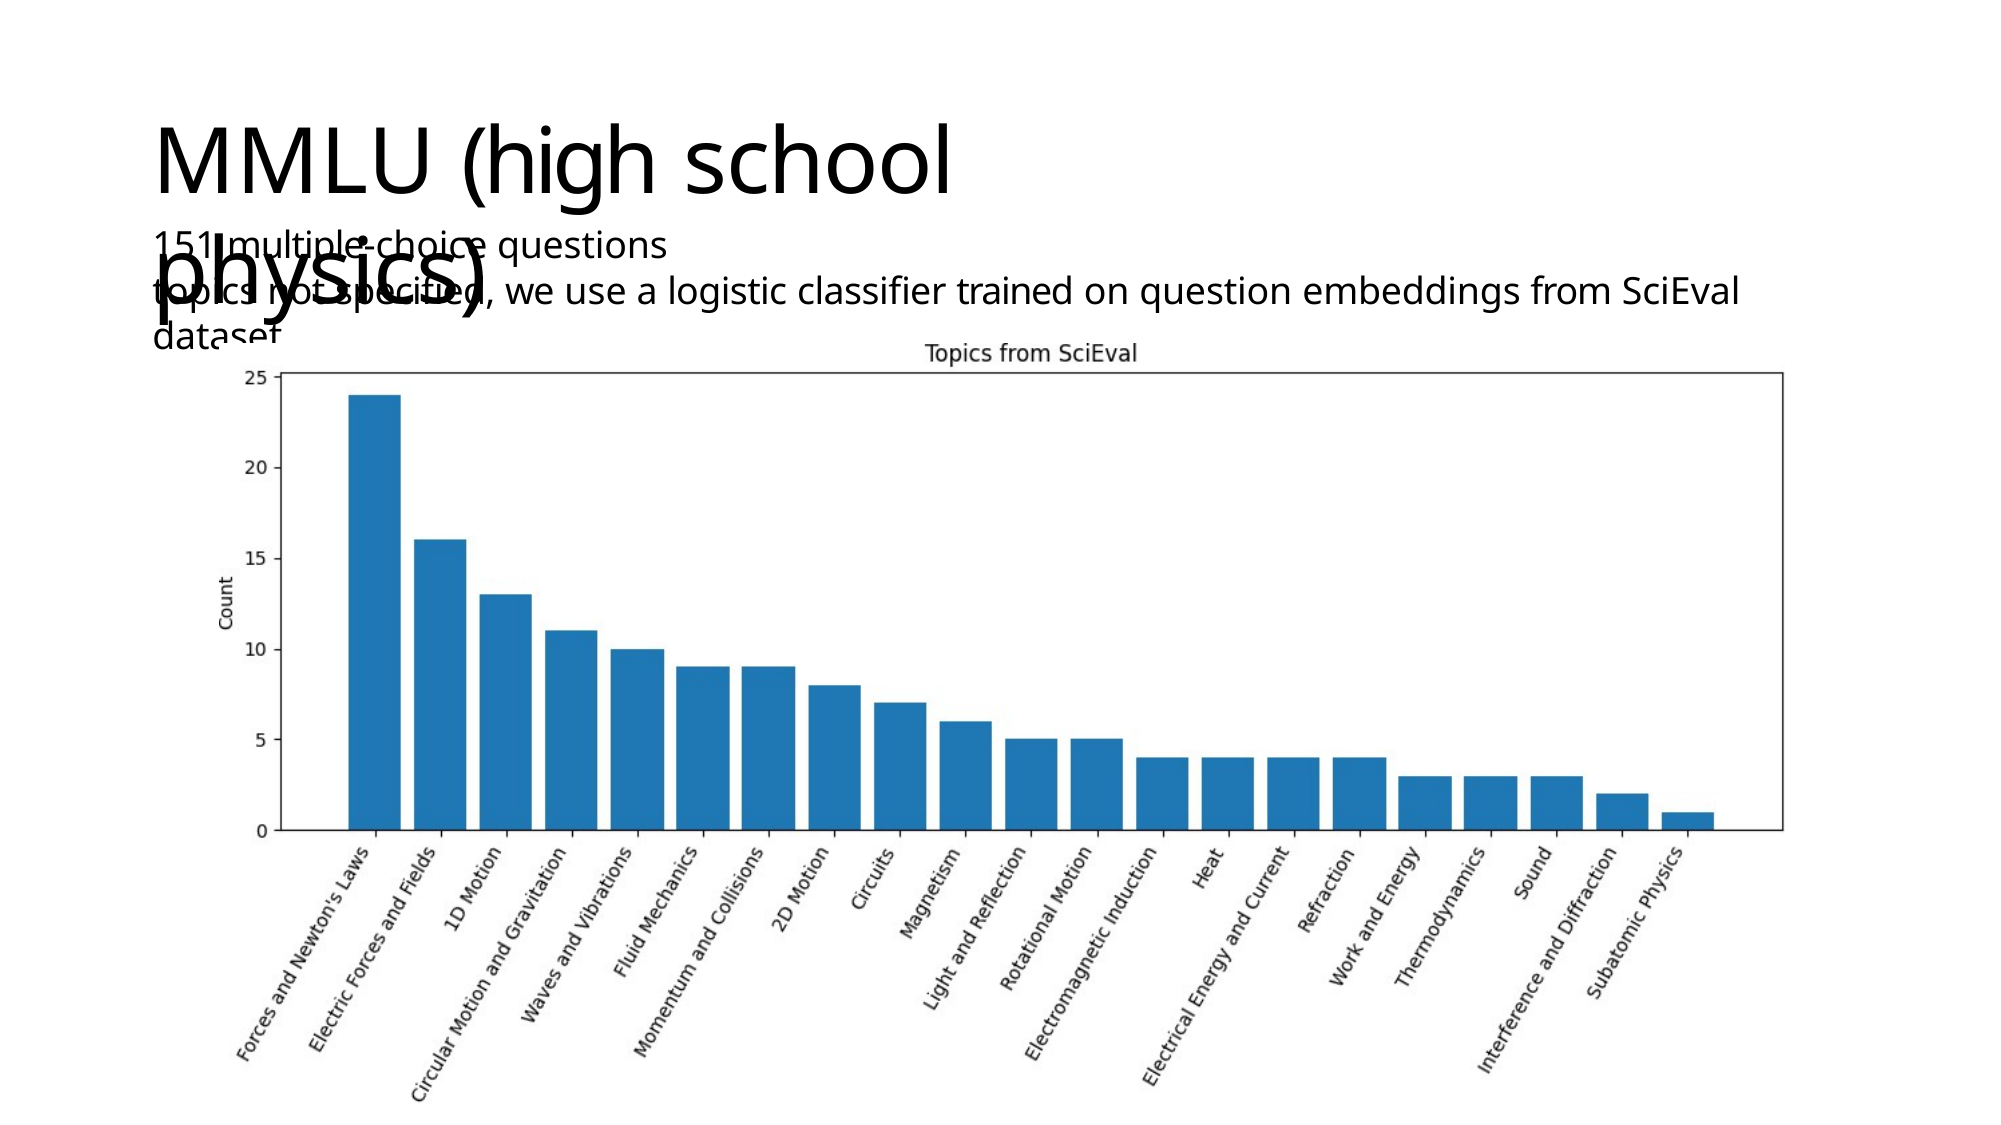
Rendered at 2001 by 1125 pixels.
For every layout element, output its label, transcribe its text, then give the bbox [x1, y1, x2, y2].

title MMLU (high school physics) [150, 99, 1190, 219]
picture [219, 343, 1785, 1104]
text_box 151 multiple-choice questions topics not specified, we use a logistic classifier trained on question embeddings from SciEval dataset [150, 219, 1778, 357]
